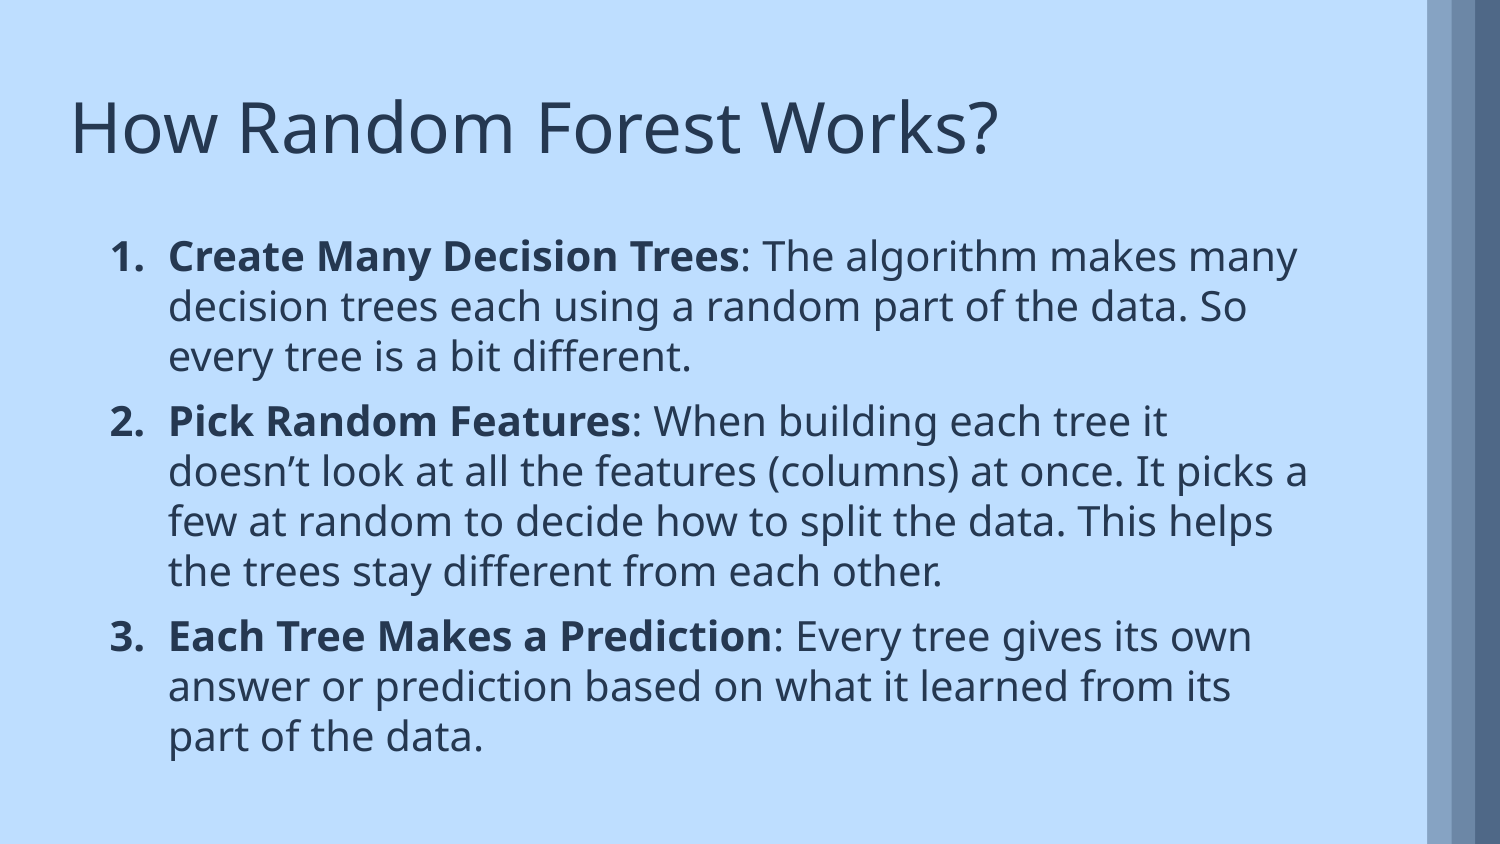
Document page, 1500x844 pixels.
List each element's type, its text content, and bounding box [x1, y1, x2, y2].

text_box Create Many Decision Trees: The algorithm makes many decision trees each using a random part of the data. So every tree is a bit different. Pick Random Features: When building each tree it doesn’t look at all the features (columns) at once. It picks a few at random to decide how to split the data. This helps the trees stay different from each other. Each Tree Makes a Prediction: Every tree gives its own answer or prediction based on what it learned from its part of the data. [77, 215, 1329, 797]
text_box How Random Forest Works? [54, 67, 1175, 203]
